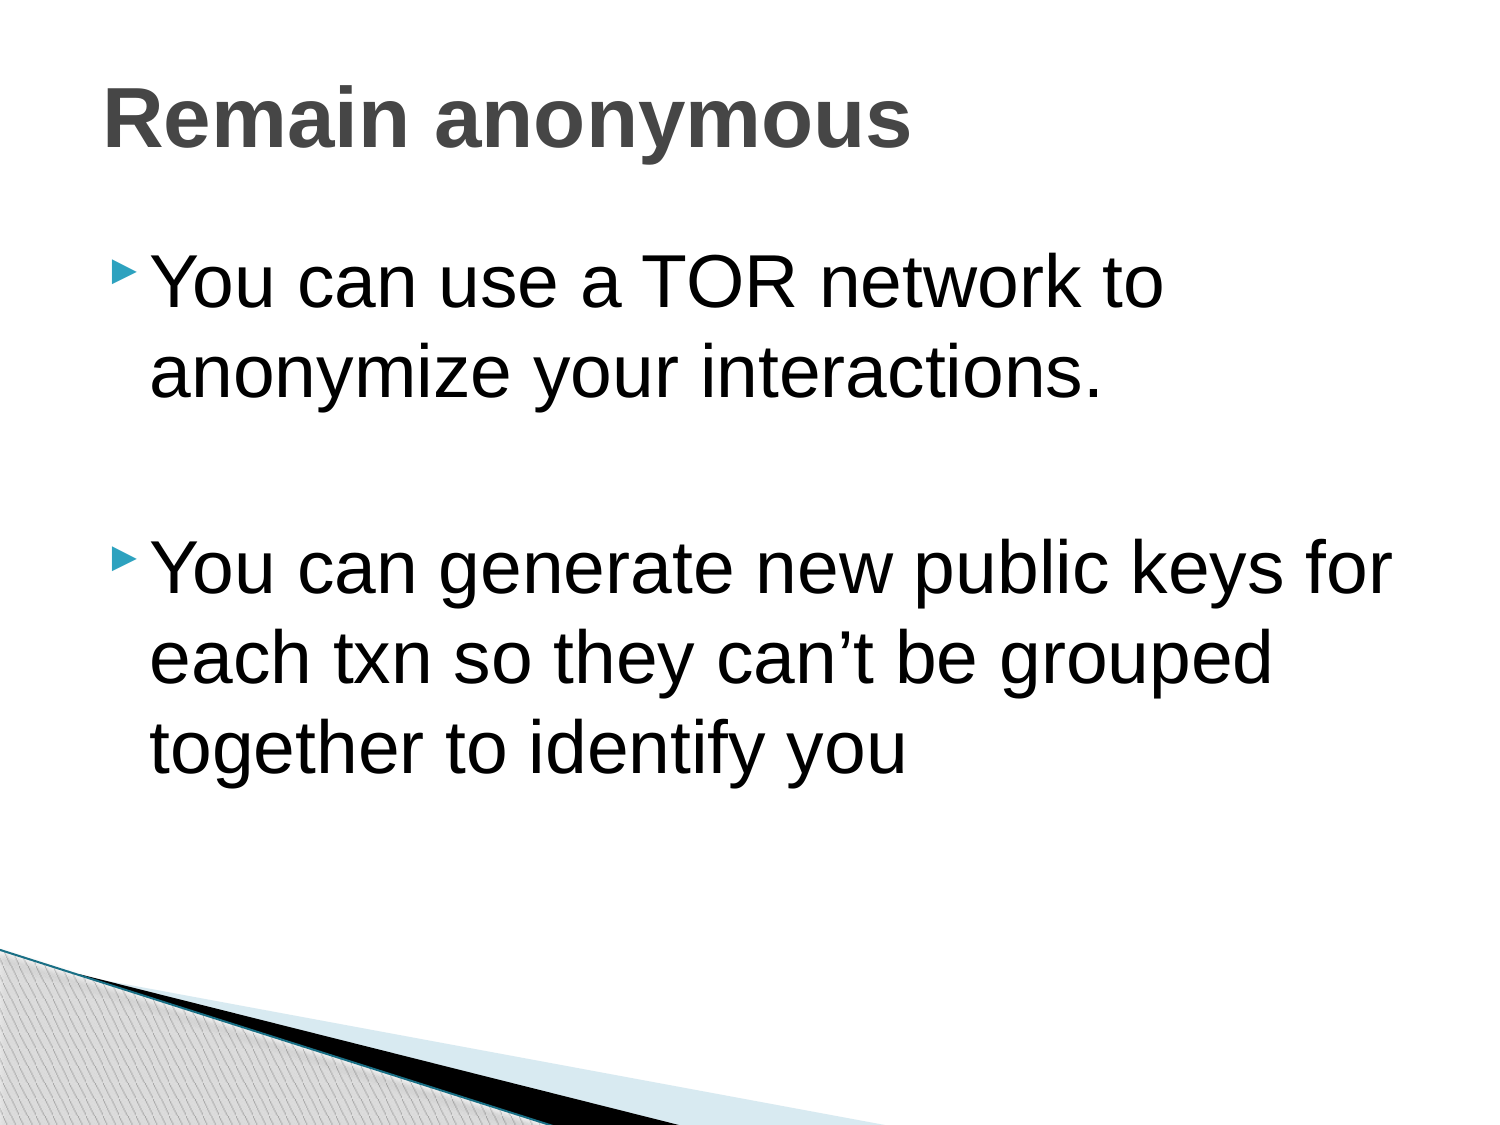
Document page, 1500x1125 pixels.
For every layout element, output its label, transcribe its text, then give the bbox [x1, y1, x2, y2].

title Remain anonymous [87, 50, 1210, 176]
list You can use a TOR network to anonymize your interactions. You can generate new public keys for each txn so they can’t be grouped together to identify you [75, 224, 1413, 1013]
